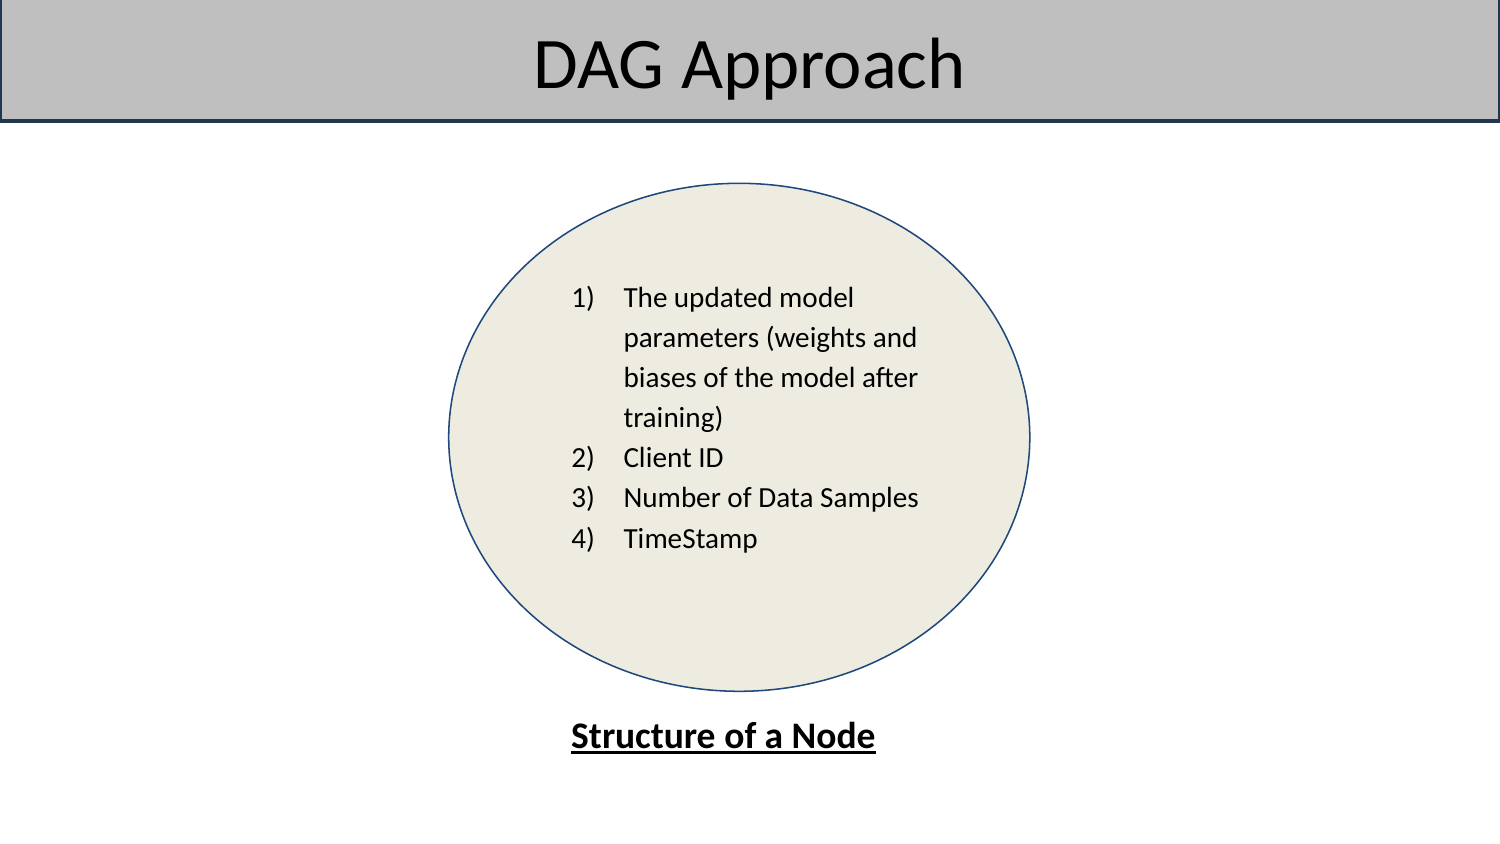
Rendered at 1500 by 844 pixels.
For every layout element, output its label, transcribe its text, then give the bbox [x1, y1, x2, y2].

title DAG Approach [412, 12, 1088, 107]
text_box The updated model parameters (weights and biases of the model after training) Client ID Number of Data Samples TimeStamp [448, 183, 1030, 692]
text_box Structure of a Node [115, 708, 1385, 844]
text_box [0, 0, 1500, 122]
